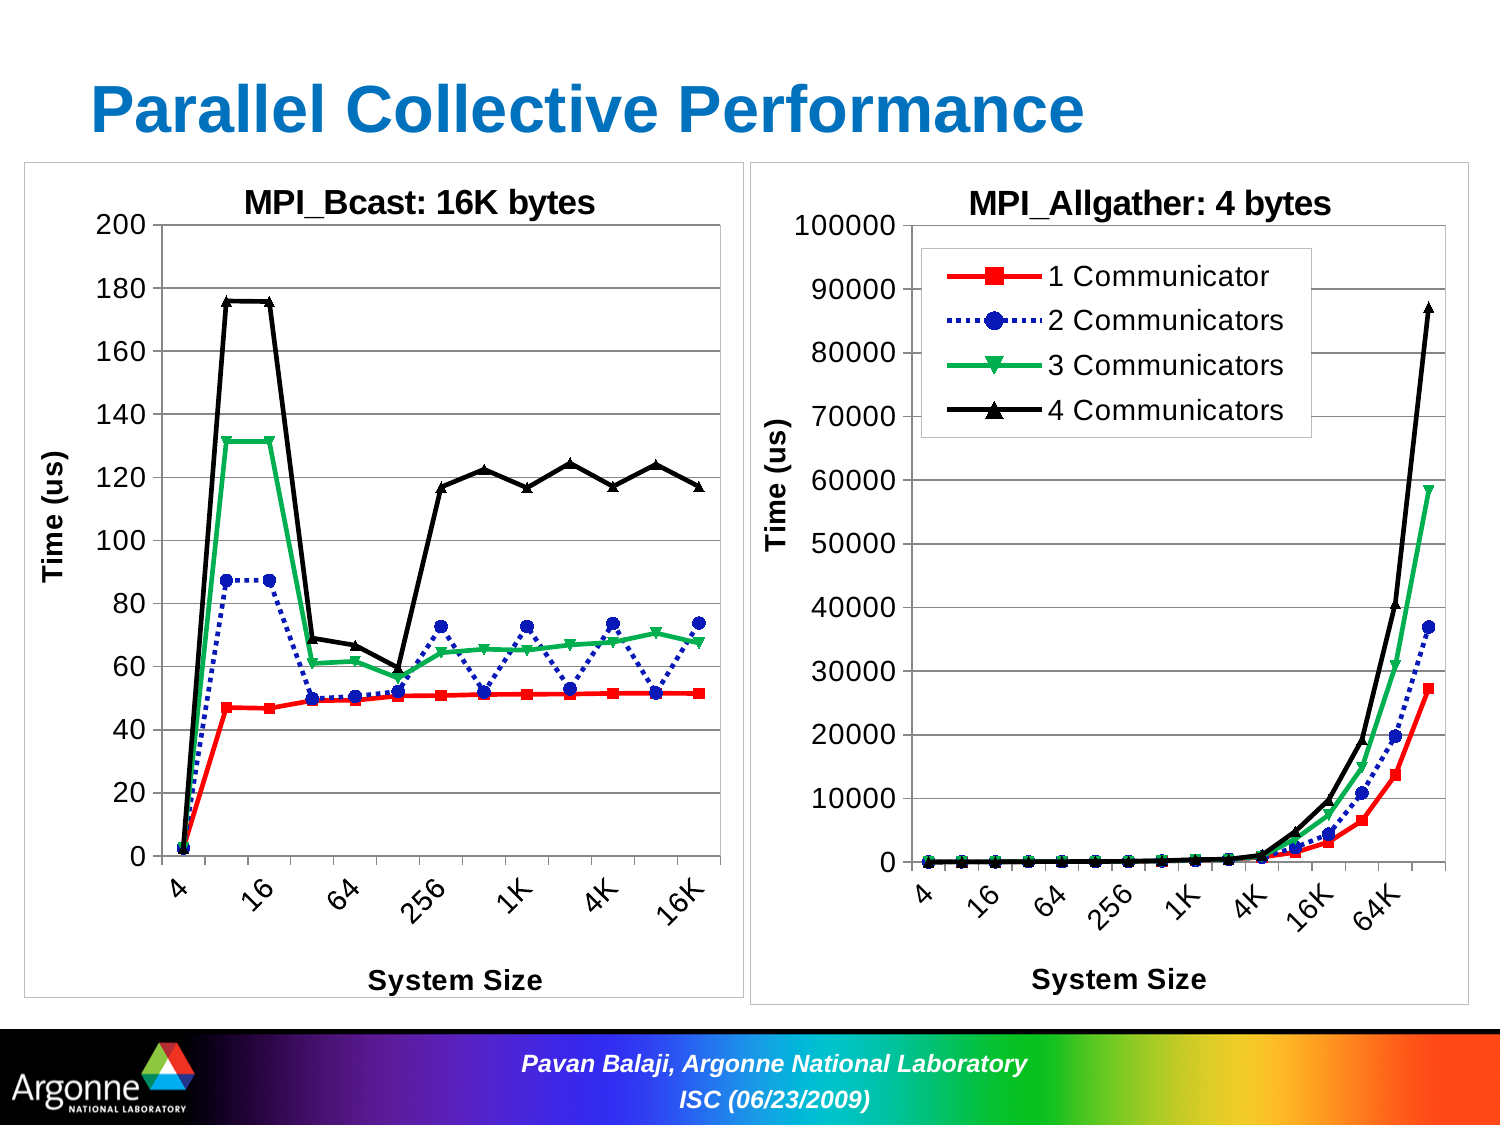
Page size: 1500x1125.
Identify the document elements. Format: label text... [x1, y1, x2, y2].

title Parallel Collective Performance [74, 24, 1426, 162]
chart [24, 162, 744, 1006]
picture [0, 1029, 1500, 1125]
footer Pavan Balaji, Argonne National Laboratory ISC (06/23/2009) [487, 1034, 1063, 1113]
chart [749, 162, 1469, 1006]
